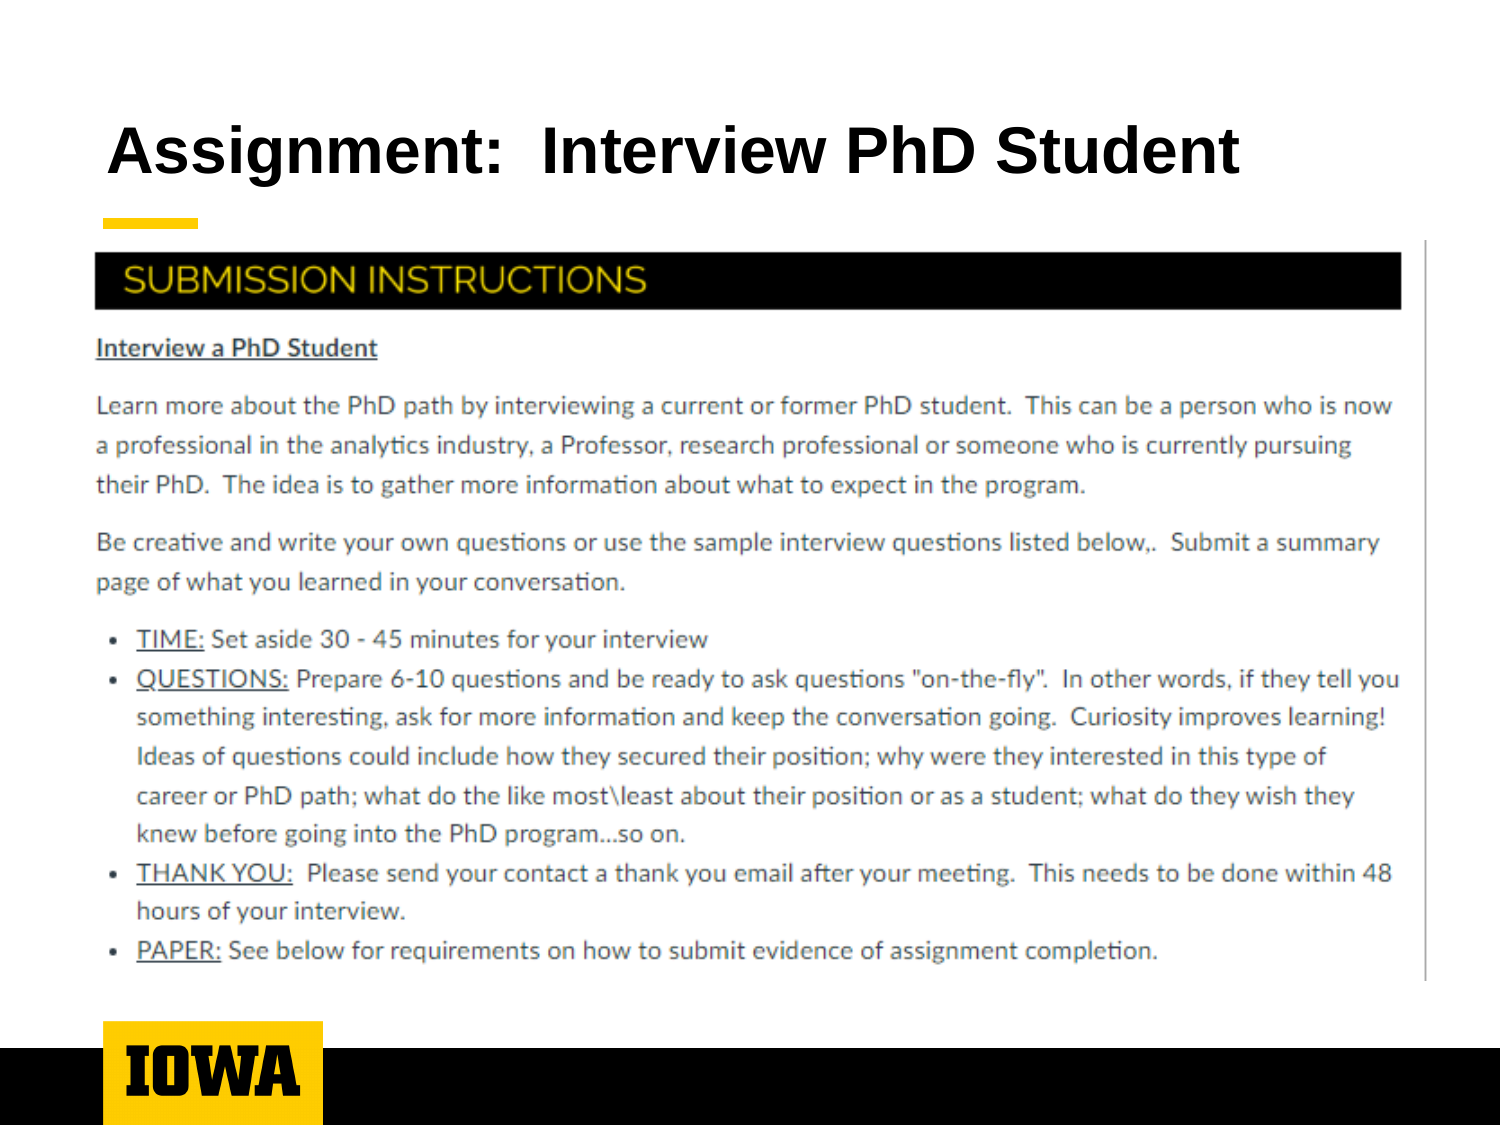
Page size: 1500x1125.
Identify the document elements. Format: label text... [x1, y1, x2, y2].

picture [90, 240, 1434, 981]
picture [103, 1021, 323, 1125]
title Assignment: Interview PhD Student [90, 81, 1385, 224]
